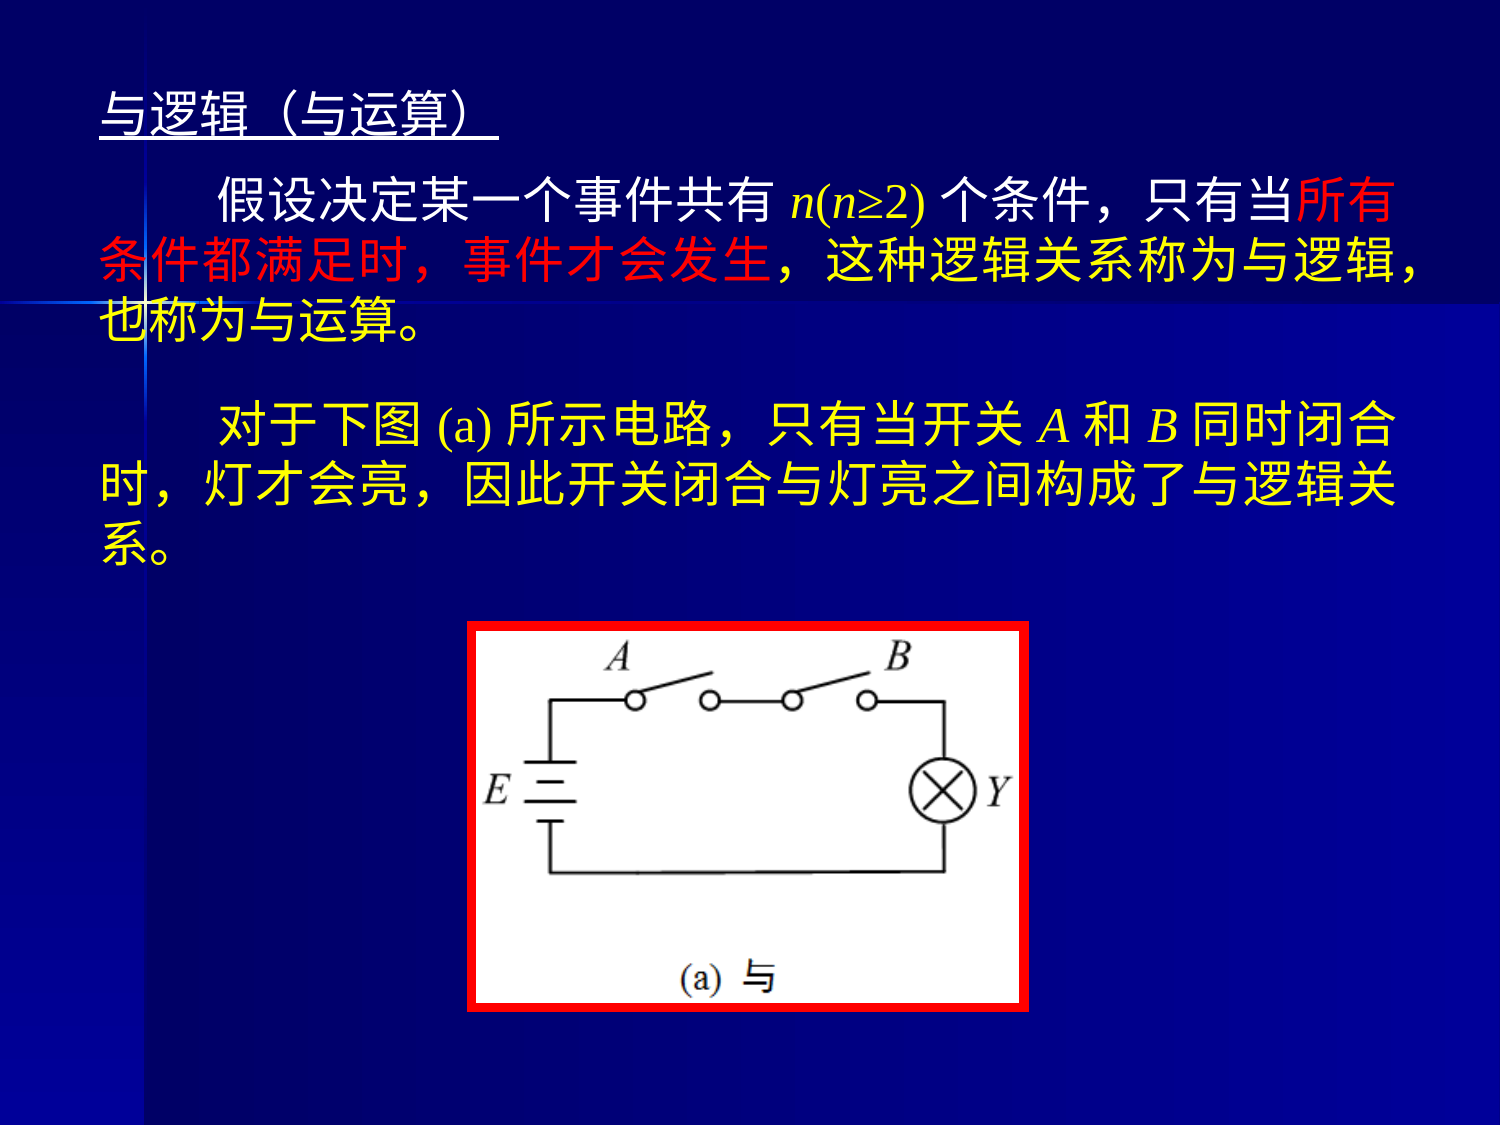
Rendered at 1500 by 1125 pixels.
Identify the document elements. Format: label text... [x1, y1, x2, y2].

picture [476, 630, 1020, 1003]
text_box 与逻辑（与运算） [84, 74, 1412, 150]
text_box 假设决定某一个事件共有n(n≥2)个条件，只有当所有条件都满足时，事件才会发生，这种逻辑关系称为与逻辑，也称为与运算。 [83, 160, 1412, 356]
text_box 对于下图(a)所示电路，只有当开关A和B同时闭合时，灯才会亮，因此开关闭合与灯亮之间构成了与逻辑关系。 [84, 385, 1412, 581]
